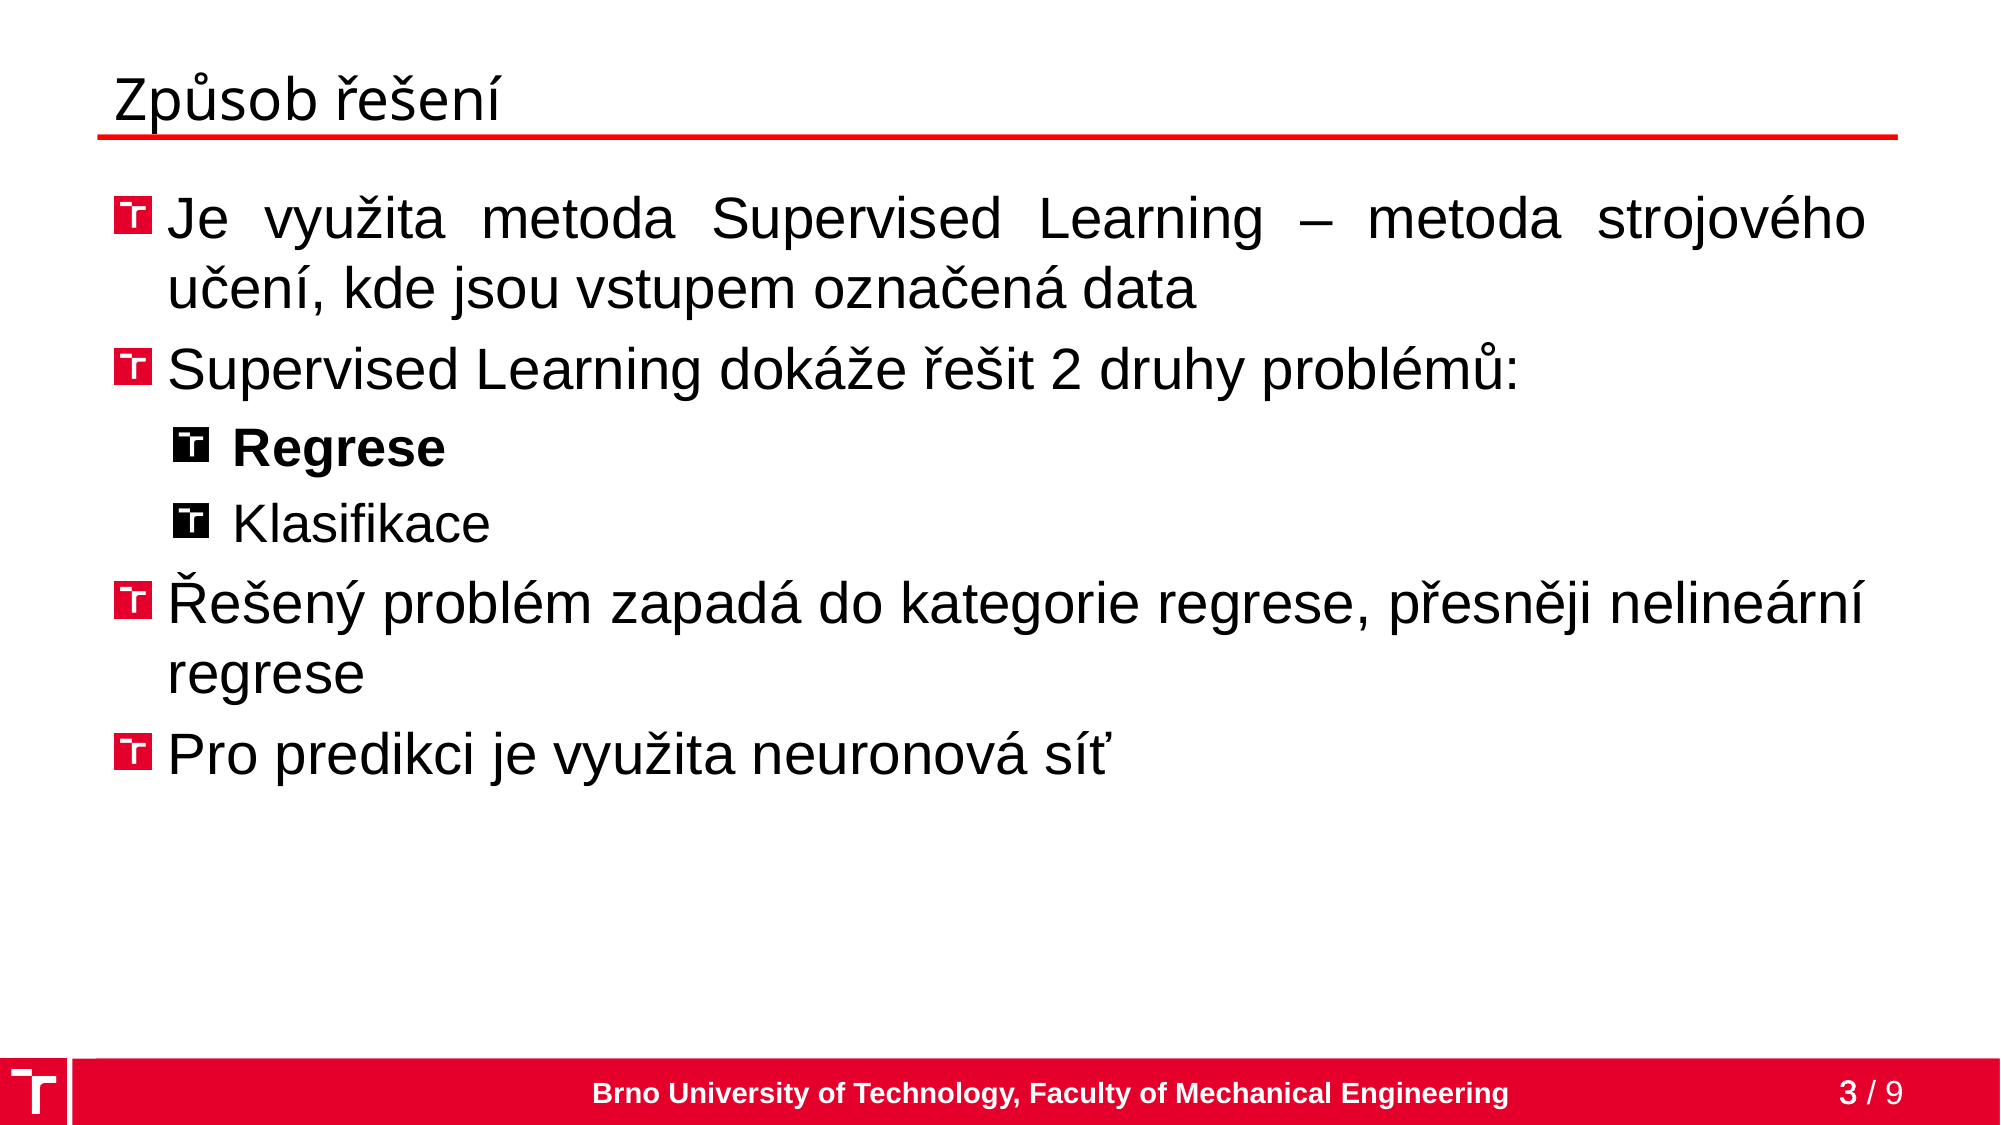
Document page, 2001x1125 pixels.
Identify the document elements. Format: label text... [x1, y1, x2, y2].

picture [173, 427, 208, 462]
picture [114, 581, 152, 619]
title Způsob řešení [99, 45, 1900, 149]
picture [114, 348, 152, 385]
picture [114, 733, 152, 770]
list Je využita metoda Supervised Learning – metoda strojového učení, kde jsou vstupem označená data Supervised Learning dokáže řešit 2 druhy problémů: Regrese Klasifikace Řešený problém zapadá do kategorie regrese, přesněji nelineární regrese Pro predikci je využita neuronová síť [99, 172, 1884, 824]
picture [0, 1058, 67, 1125]
picture [173, 503, 208, 538]
picture [114, 196, 152, 234]
